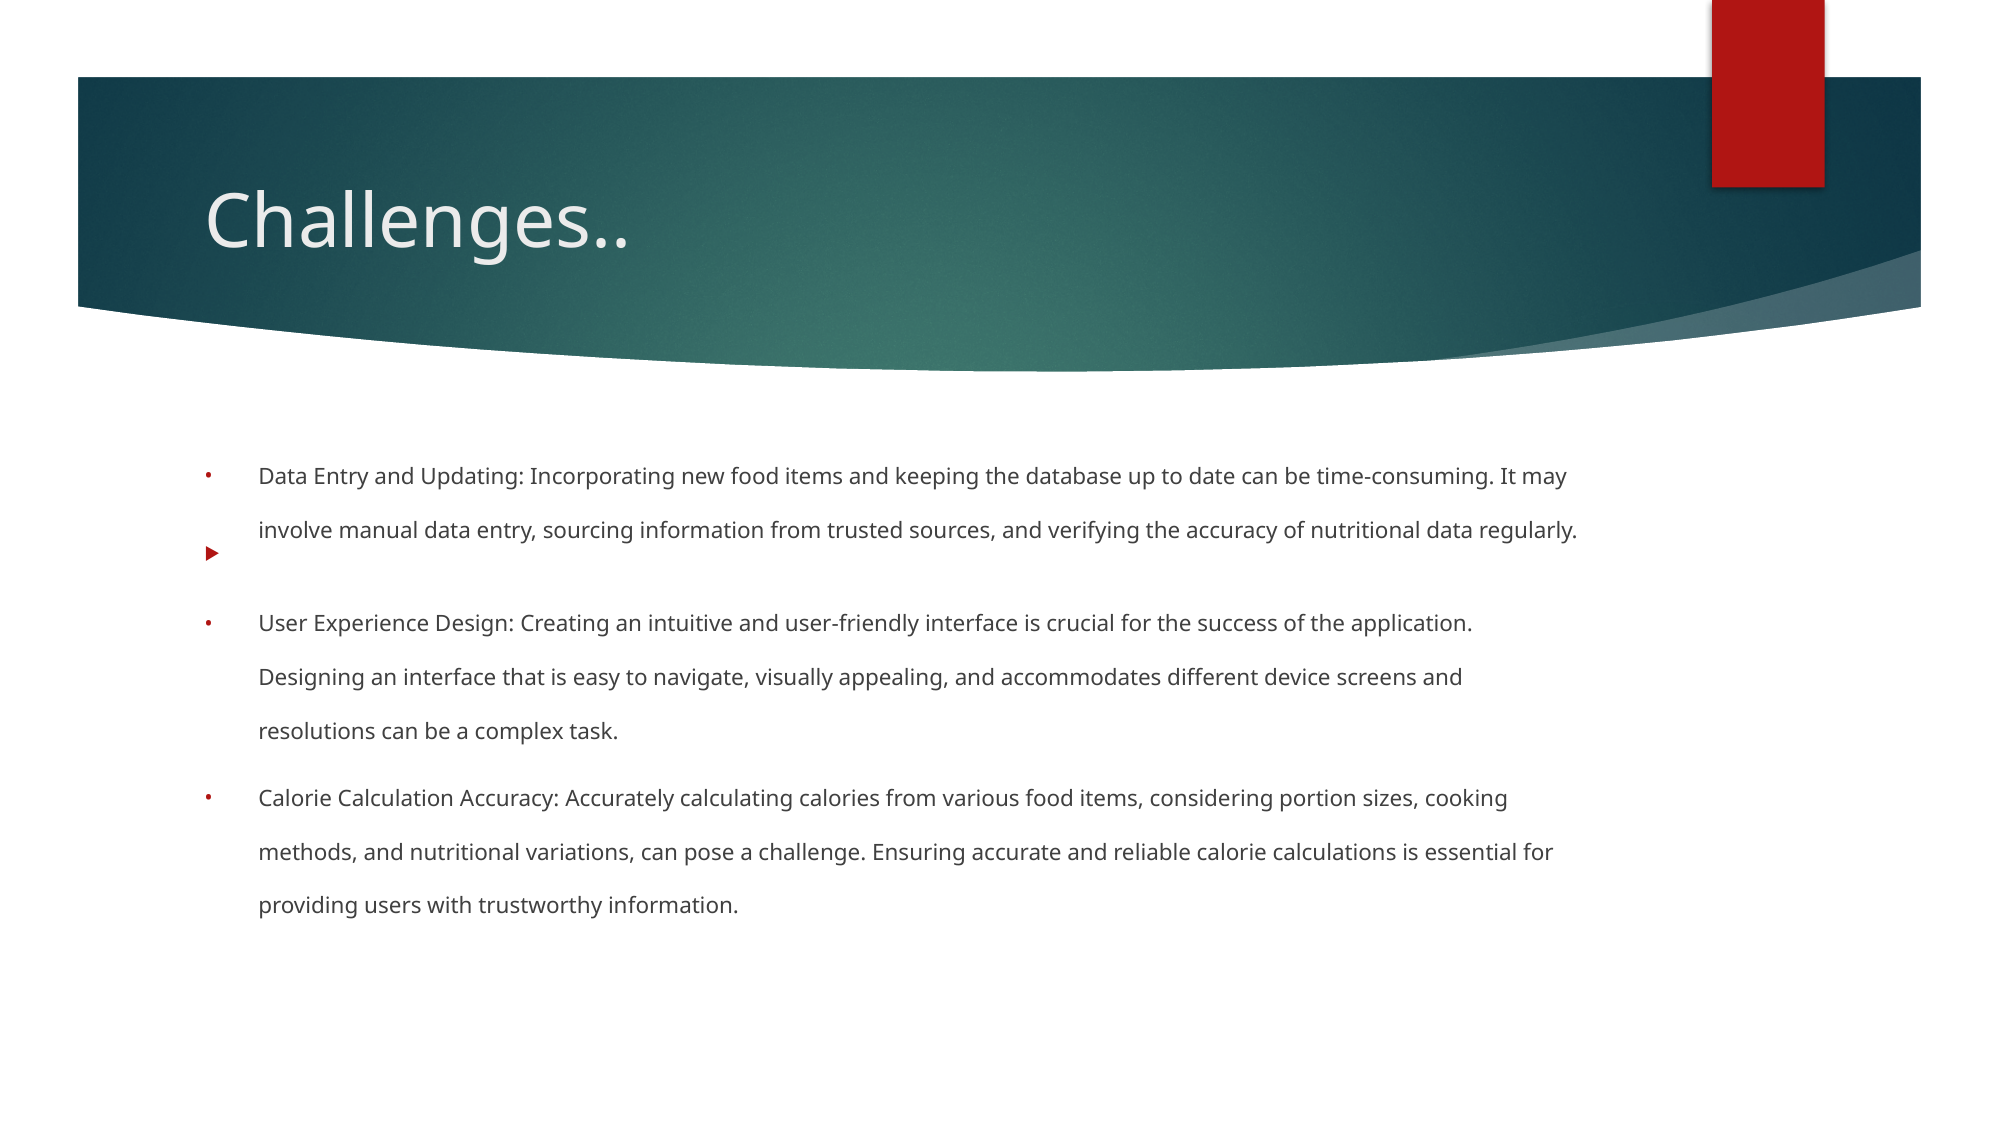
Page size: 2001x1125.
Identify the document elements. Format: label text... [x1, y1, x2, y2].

title Challenges.. [189, 159, 1638, 276]
list Data Entry and Updating: Incorporating new food items and keeping the database up to date can be time-consuming. It may involve manual data entry, sourcing information from trusted sources, and verifying the accuracy of nutritional data regularly. User Experience Design: Creating an intuitive and user-friendly interface is crucial for the success of the application. Designing an interface that is easy to navigate, visually appealing, and accommodates different device screens and resolutions can be a complex task. Calorie Calculation Accuracy: Accurately calculating calories from various food items, considering portion sizes, cooking methods, and nutritional variations, can pose a challenge. Ensuring accurate and reliable calorie calculations is essential for providing users with trustworthy information. [189, 427, 1638, 988]
